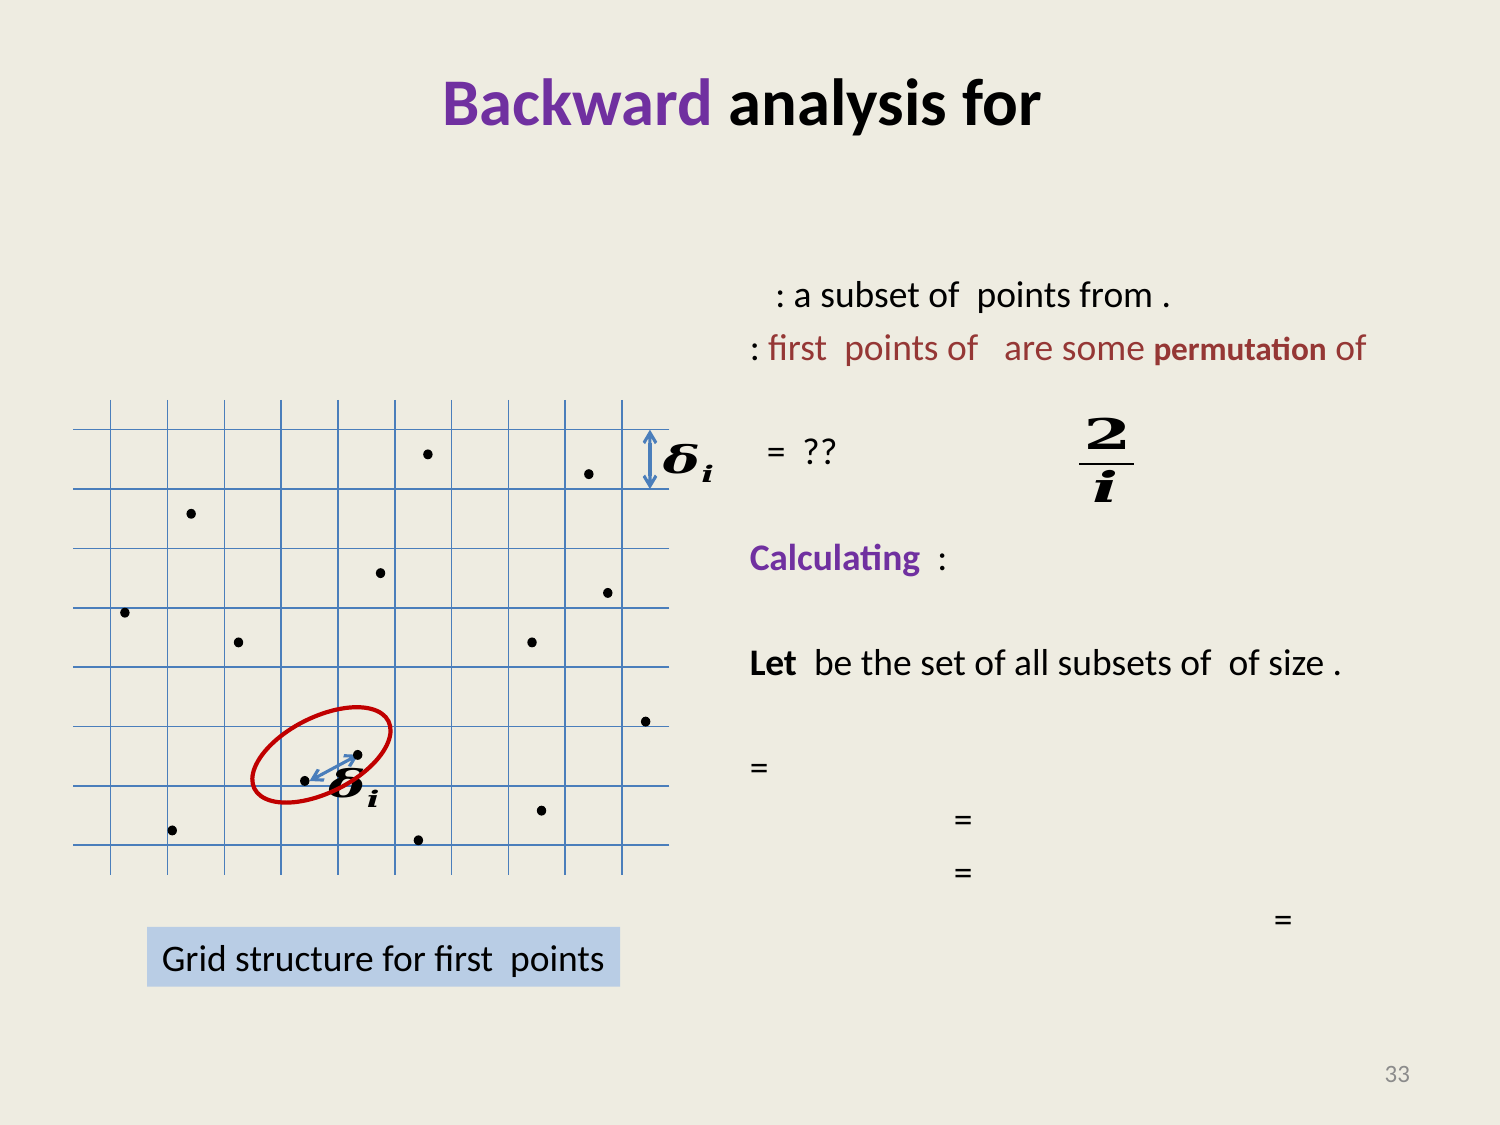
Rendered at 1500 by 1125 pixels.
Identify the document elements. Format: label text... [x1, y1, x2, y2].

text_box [649, 429, 715, 490]
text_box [72, 399, 670, 876]
slide_number 33 [1074, 1042, 1425, 1103]
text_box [119, 449, 651, 846]
